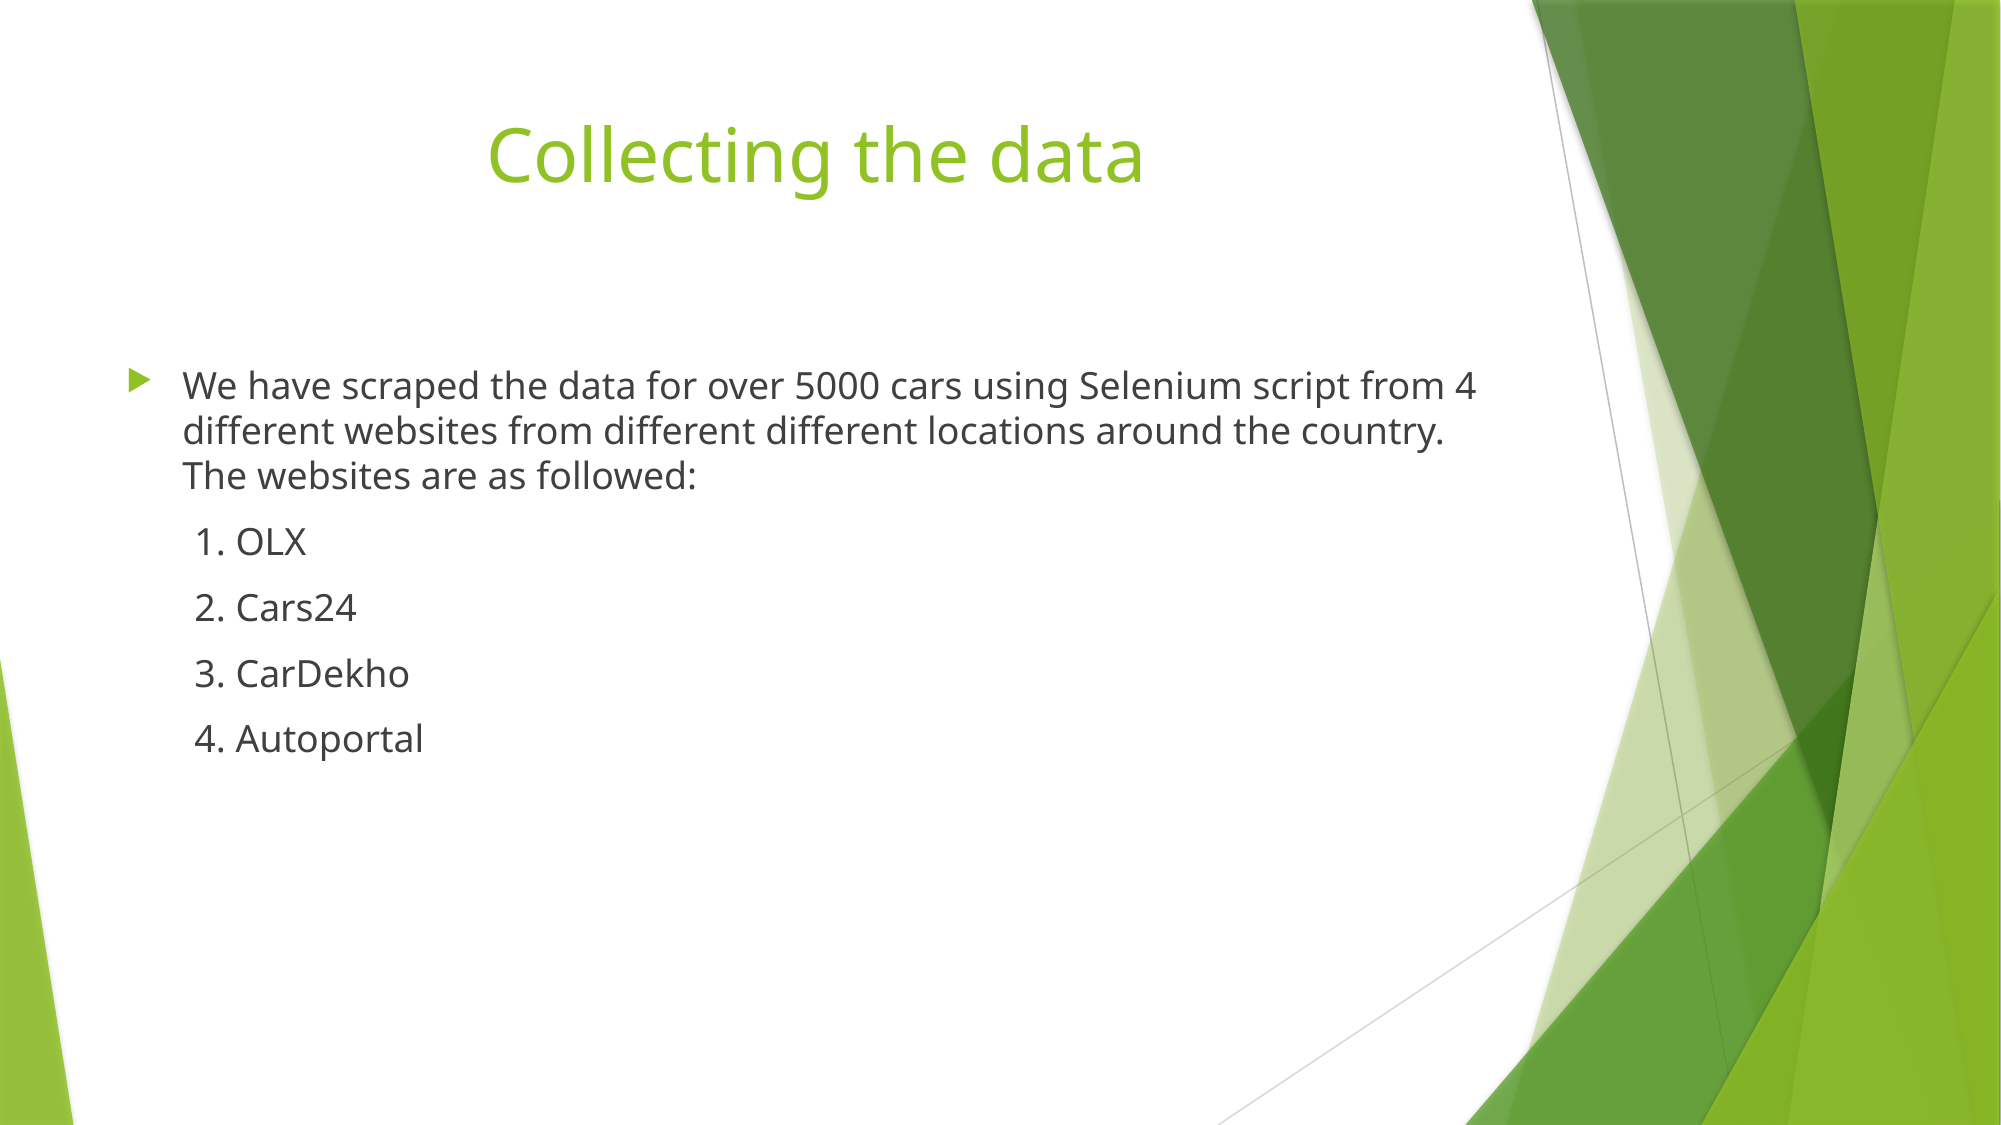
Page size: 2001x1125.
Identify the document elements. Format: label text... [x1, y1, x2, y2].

list We have scraped the data for over 5000 cars using Selenium script from 4 different websites from different different locations around the country. The websites are as followed: 1. OLX 2. Cars24 3. CarDekho 4. Autoportal [111, 354, 1522, 992]
title Collecting the data [111, 99, 1522, 317]
